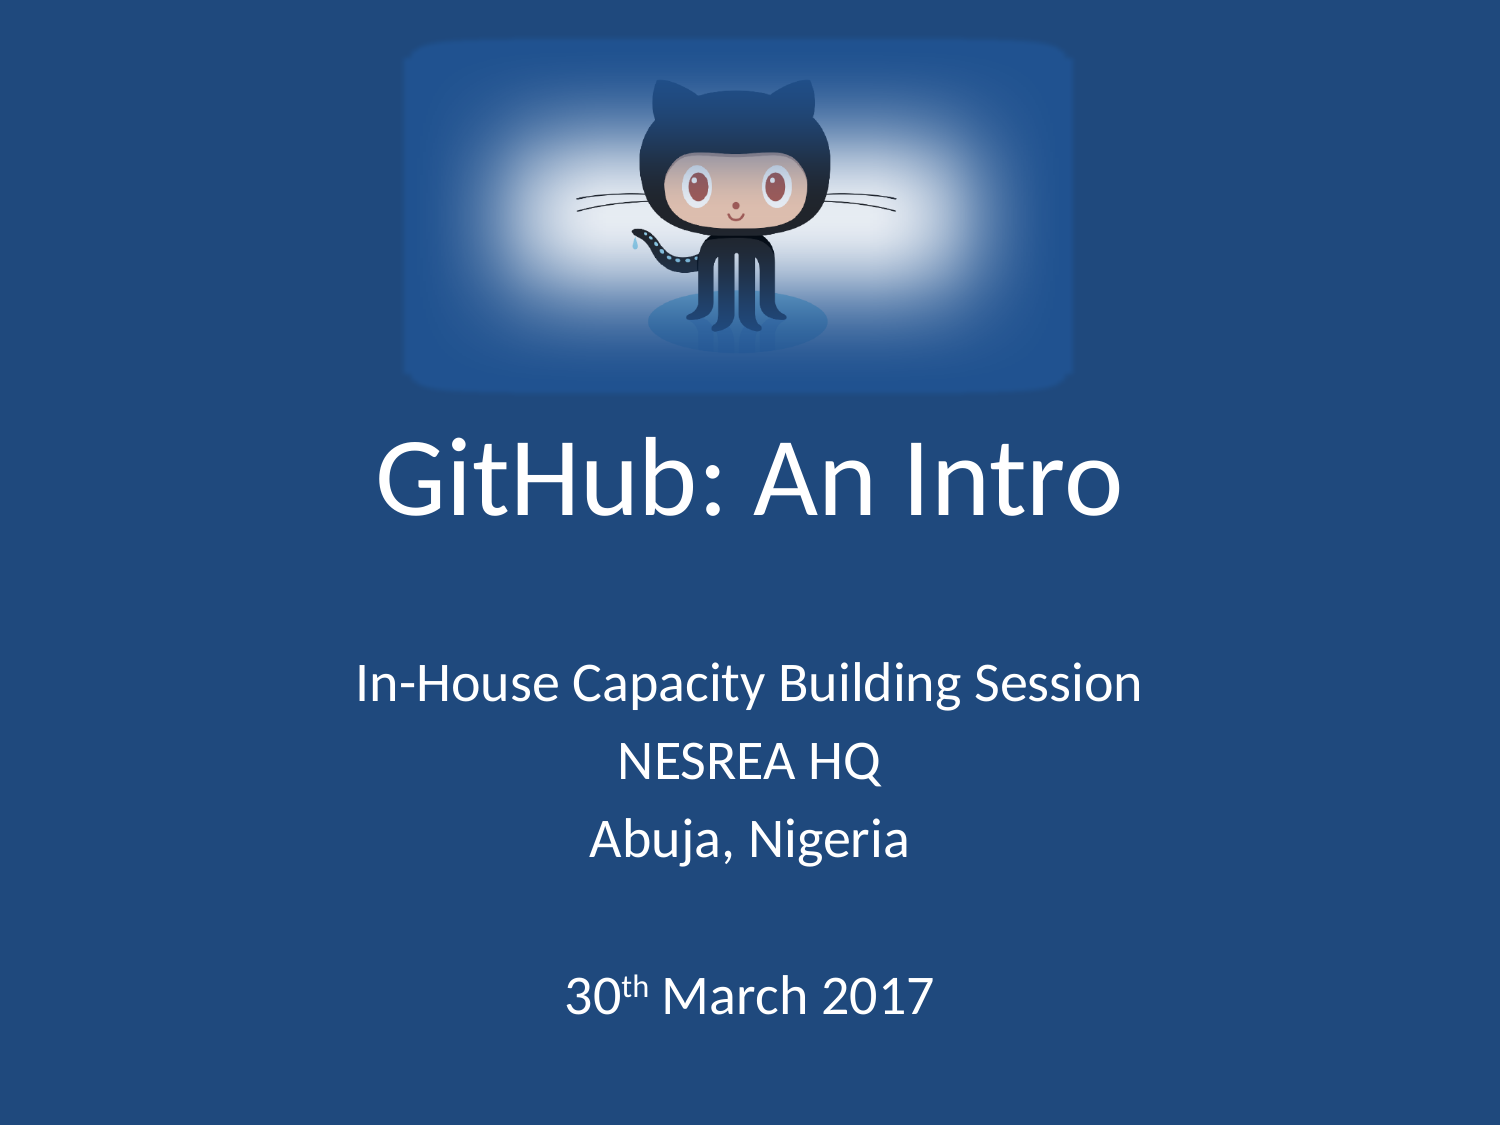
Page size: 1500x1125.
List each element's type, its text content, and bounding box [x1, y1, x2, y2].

title GitHub: An Intro [112, 349, 1388, 591]
picture [407, 42, 1068, 390]
subtitle In-House Capacity Building Session NESREA HQ Abuja, Nigeria 30th March 2017 [225, 637, 1275, 1035]
